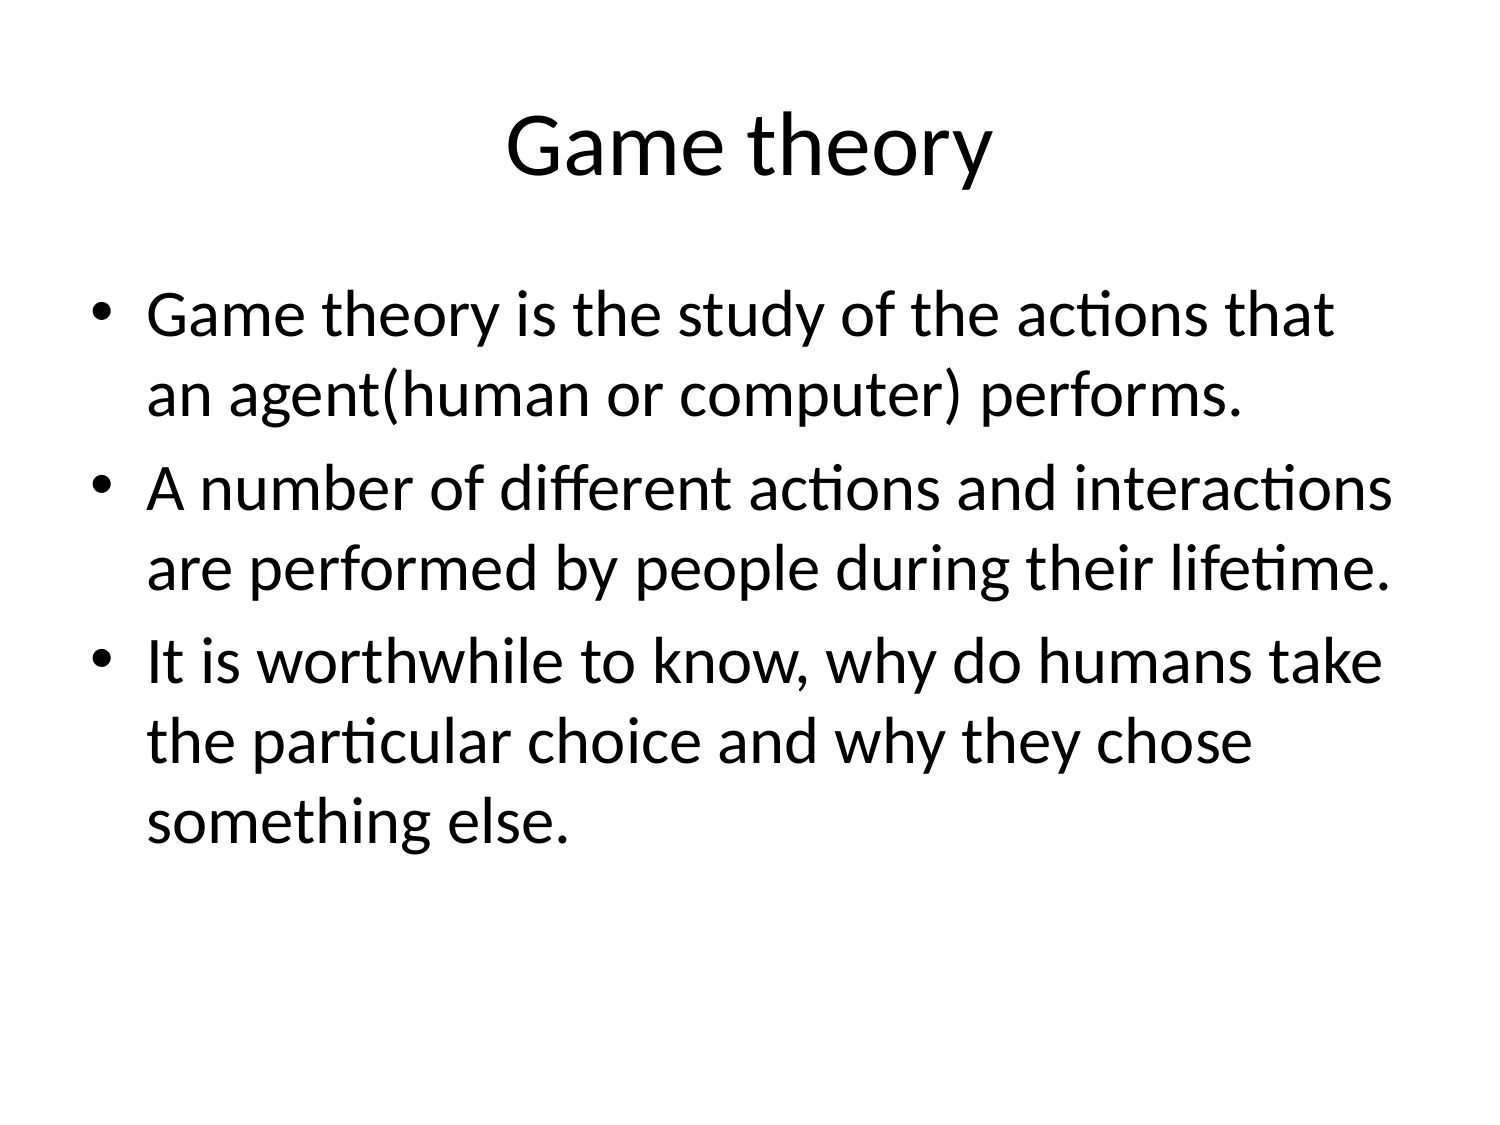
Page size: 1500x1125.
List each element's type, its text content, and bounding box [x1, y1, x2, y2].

title Game theory [75, 45, 1425, 233]
list Game theory is the study of the actions that an agent(human or computer) performs. A number of different actions and interactions are performed by people during their lifetime. It is worthwhile to know, why do humans take the particular choice and why they chose something else. [75, 262, 1425, 1005]
